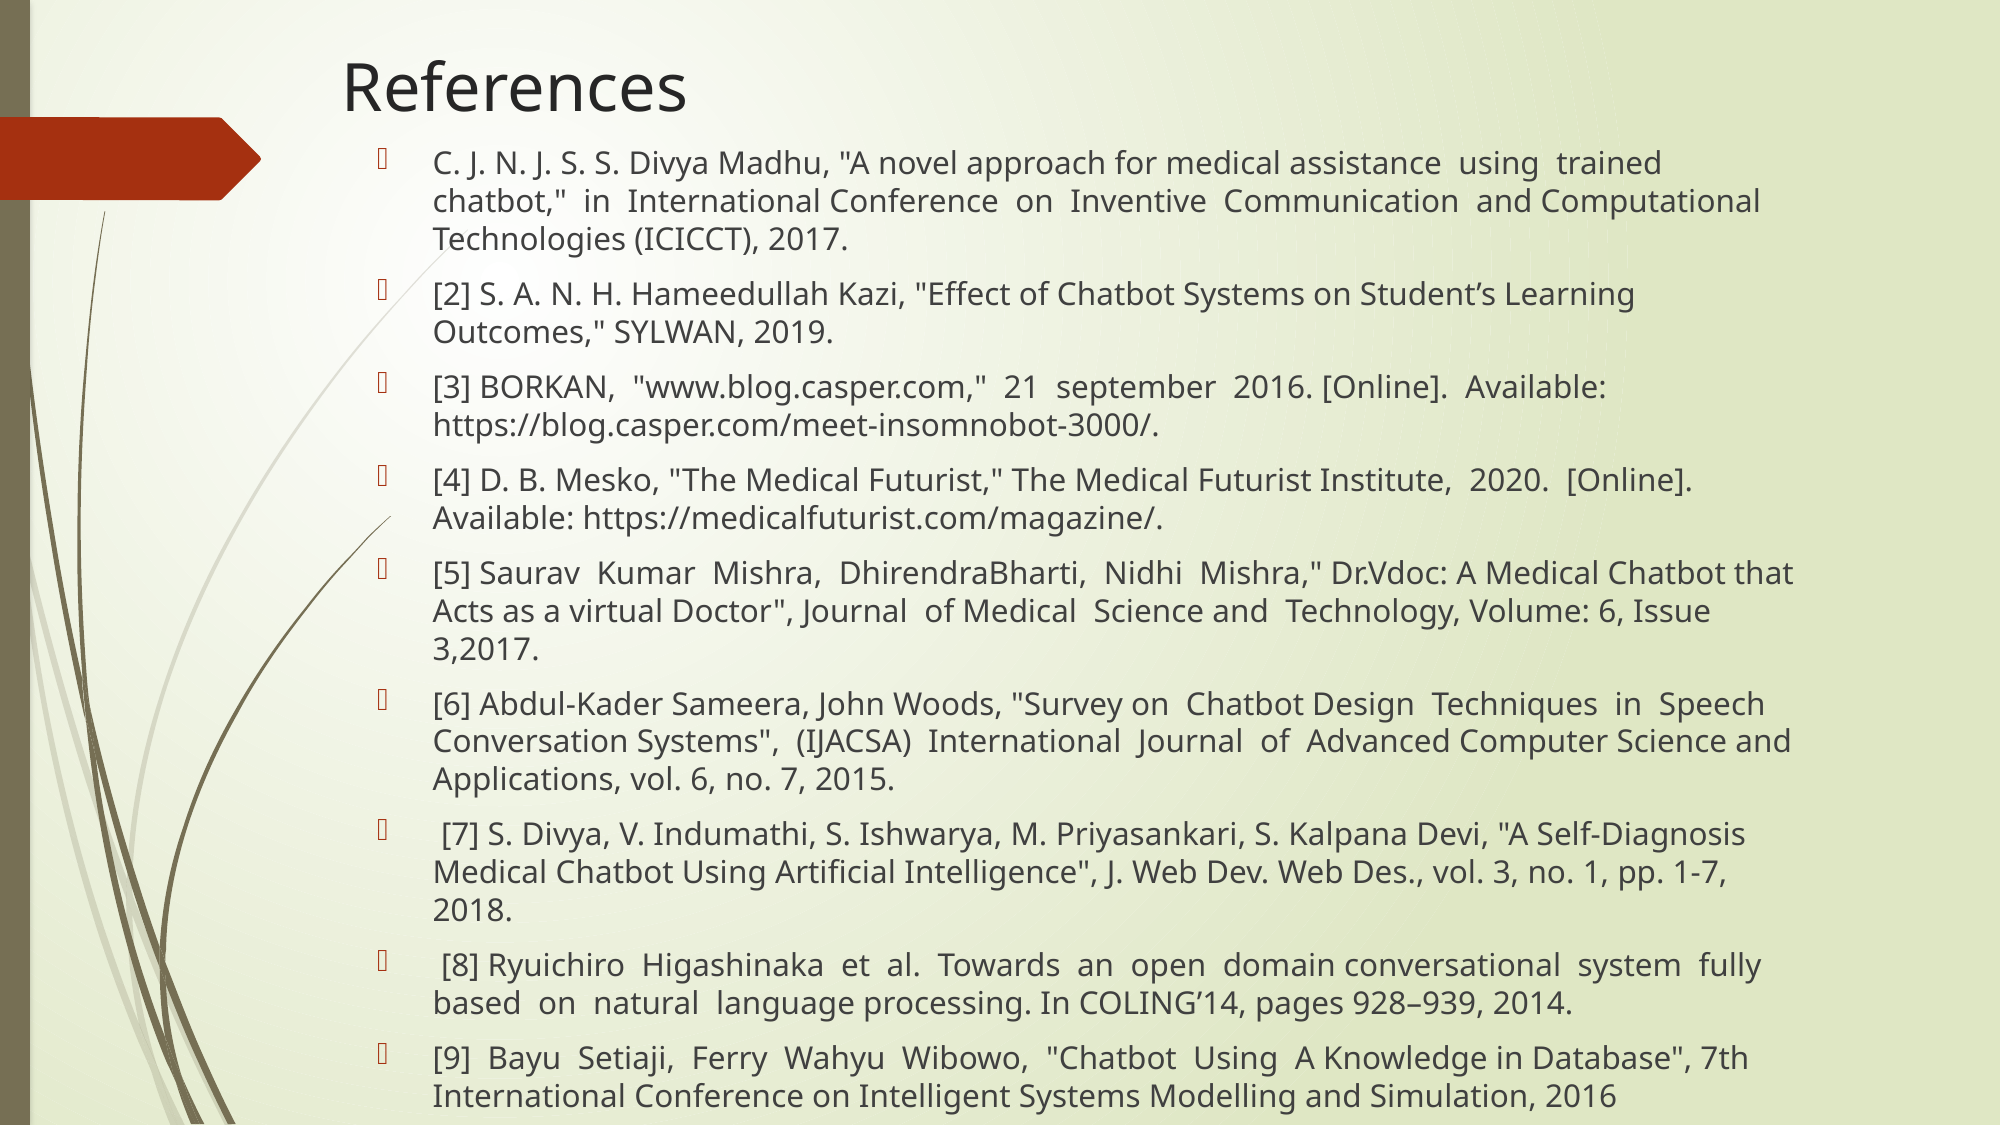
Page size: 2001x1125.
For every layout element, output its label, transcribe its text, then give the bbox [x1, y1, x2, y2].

title References [326, 0, 902, 132]
list C. J. N. J. S. S. Divya Madhu, "A novel approach for medical assistance using trained chatbot," in International Conference on Inventive Communication and Computational Technologies (ICICCT), 2017. [2] S. A. N. H. Hameedullah Kazi, "Effect of Chatbot Systems on Student’s Learning Outcomes," SYLWAN, 2019. [3] BORKAN, "www.blog.casper.com," 21 september 2016. [Online]. Available: https://blog.casper.com/meet-insomnobot-3000/. [4] D. B. Mesko, "The Medical Futurist," The Medical Futurist Institute, 2020. [Online]. Available: https://medicalfuturist.com/magazine/. [5] Saurav Kumar Mishra, DhirendraBharti, Nidhi Mishra," Dr.Vdoc: A Medical Chatbot that Acts as a virtual Doctor", Journal of Medical Science and Technology, Volume: 6, Issue 3,2017. [6] Abdul-Kader Sameera, John Woods, "Survey on Chatbot Design Techniques in Speech Conversation Systems", (IJACSA) International Journal of Advanced Computer Science and Applications, vol. 6, no. 7, 2015. [7] S. Divya, V. Indumathi, S. Ishwarya, M. Priyasankari, S. Kalpana Devi, "A Self-Diagnosis Medical Chatbot Using Artificial Intelligence", J. Web Dev. Web Des., vol. 3, no. 1, pp. 1-7, 2018. [8] Ryuichiro Higashinaka et al. Towards an open domain conversational system fully based on natural language processing. In COLING’14, pages 928–939, 2014. [9] Bayu Setiaji, Ferry Wahyu Wibowo, "Chatbot Using A Knowledge in Database", 7th International Conference on Intelligent Systems Modelling and Simulation, 2016 [362, 132, 1816, 1125]
